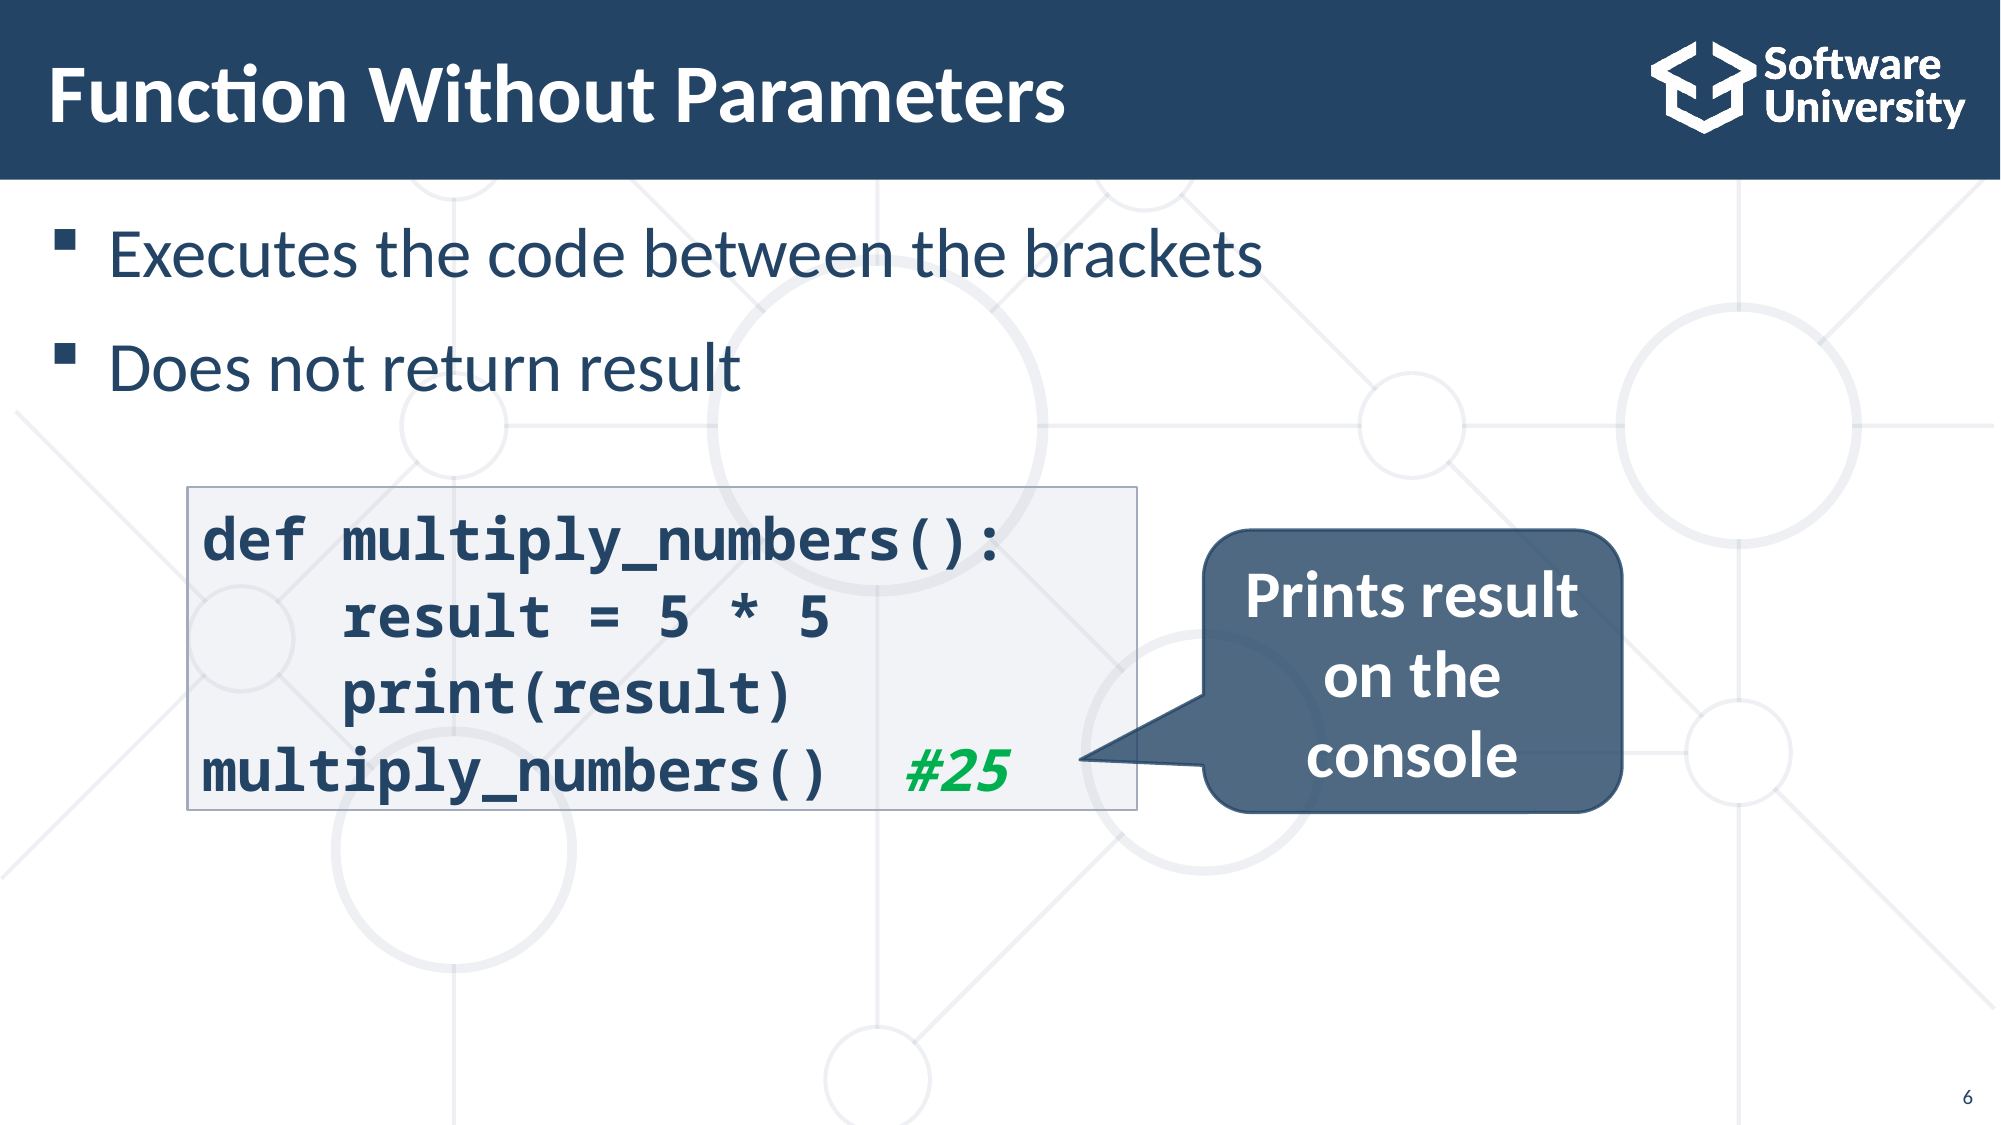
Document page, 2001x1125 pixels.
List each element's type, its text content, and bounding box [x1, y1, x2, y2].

slide_number 6 [1927, 1067, 1989, 1117]
title Function Without Parameters [31, 16, 1625, 162]
picture [1651, 41, 1966, 134]
text_box Prints result on the console [1077, 527, 1625, 815]
list Executes the code between the brackets Does not return result [31, 196, 1970, 1104]
text_box def multiply_numbers(): result = 5 * 5 print(result) multiply_numbers() #25 [187, 487, 1138, 810]
